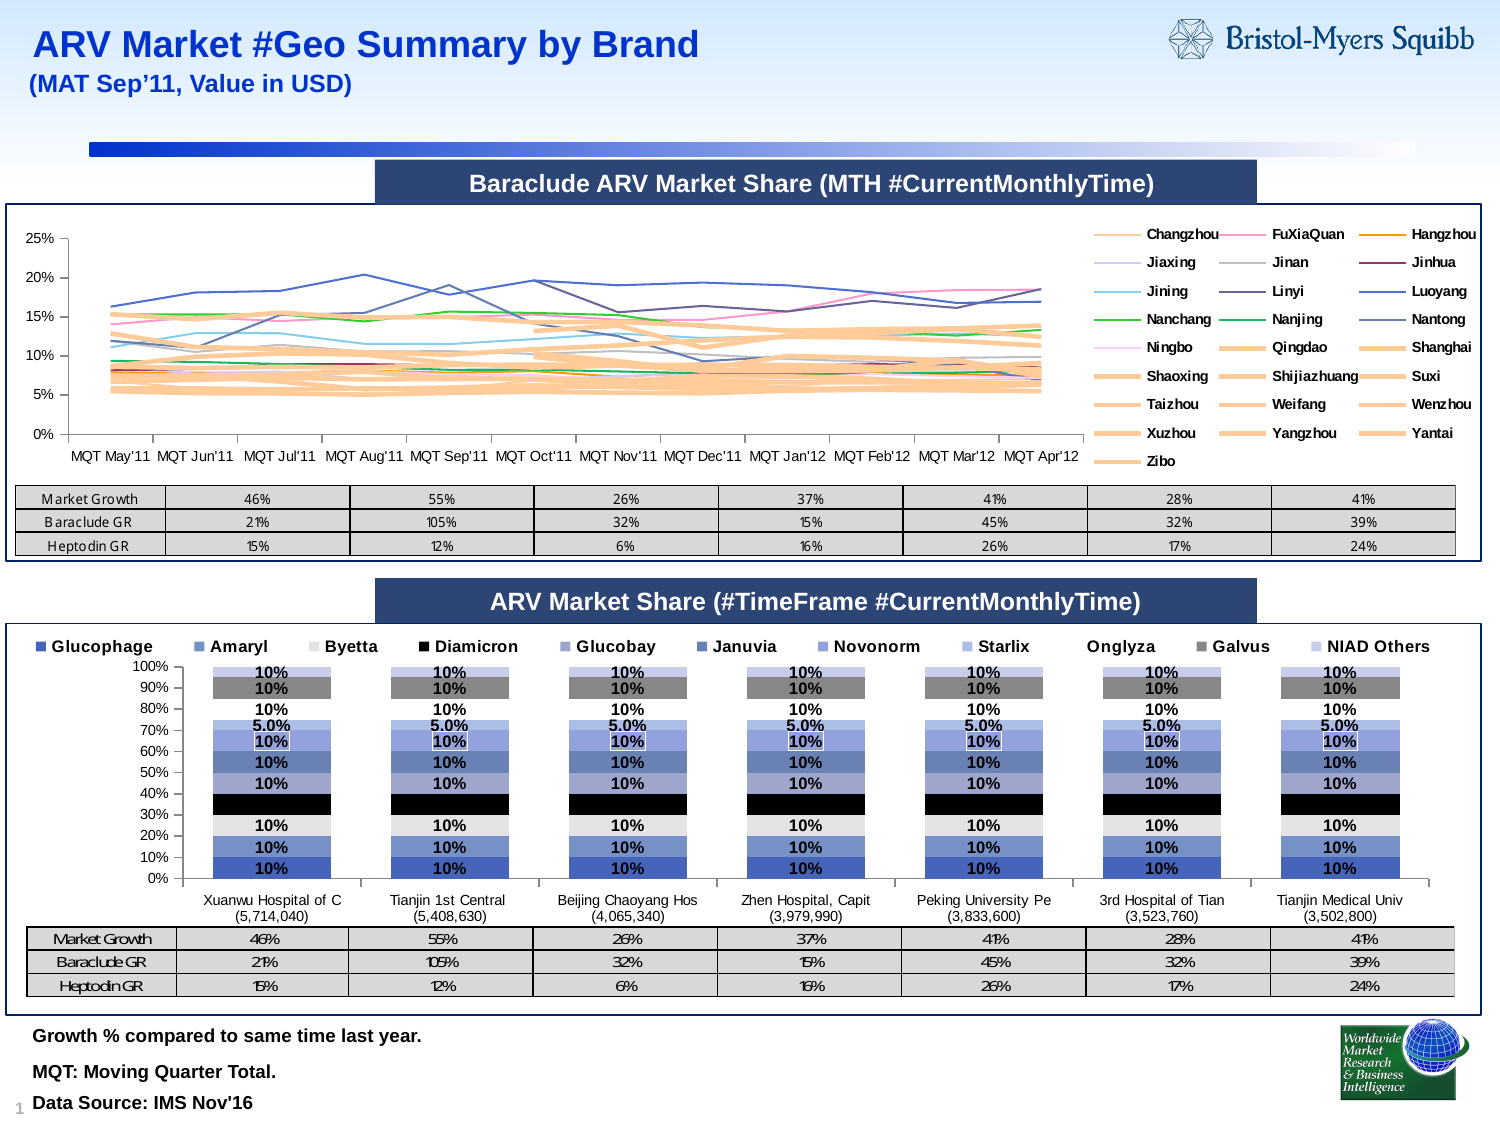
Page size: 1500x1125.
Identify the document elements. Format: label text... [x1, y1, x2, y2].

picture [1157, 9, 1485, 65]
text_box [14, 492, 1458, 557]
text_box Data Source: IMS Nov'16 [24, 1082, 1176, 1121]
text_box [6, 623, 1482, 1016]
text_box [6, 203, 1482, 561]
text_box Baraclude ARV Market Share (MTH #CurrentMonthlyTime) [374, 159, 1257, 205]
text_box MQT: Moving Quarter Total. [24, 1057, 303, 1090]
text_box (MAT Sep’11, Value in USD) [14, 59, 1413, 138]
text_box ARV Market Share (#TimeFrame #CurrentMonthlyTime) [375, 578, 1257, 624]
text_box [25, 938, 1456, 999]
title ARV Market #Geo Summary by Brand [18, 12, 1471, 151]
chart [19, 213, 1482, 490]
text_box Growth % compared to same time last year. [24, 1018, 486, 1054]
chart [0, 626, 1468, 930]
